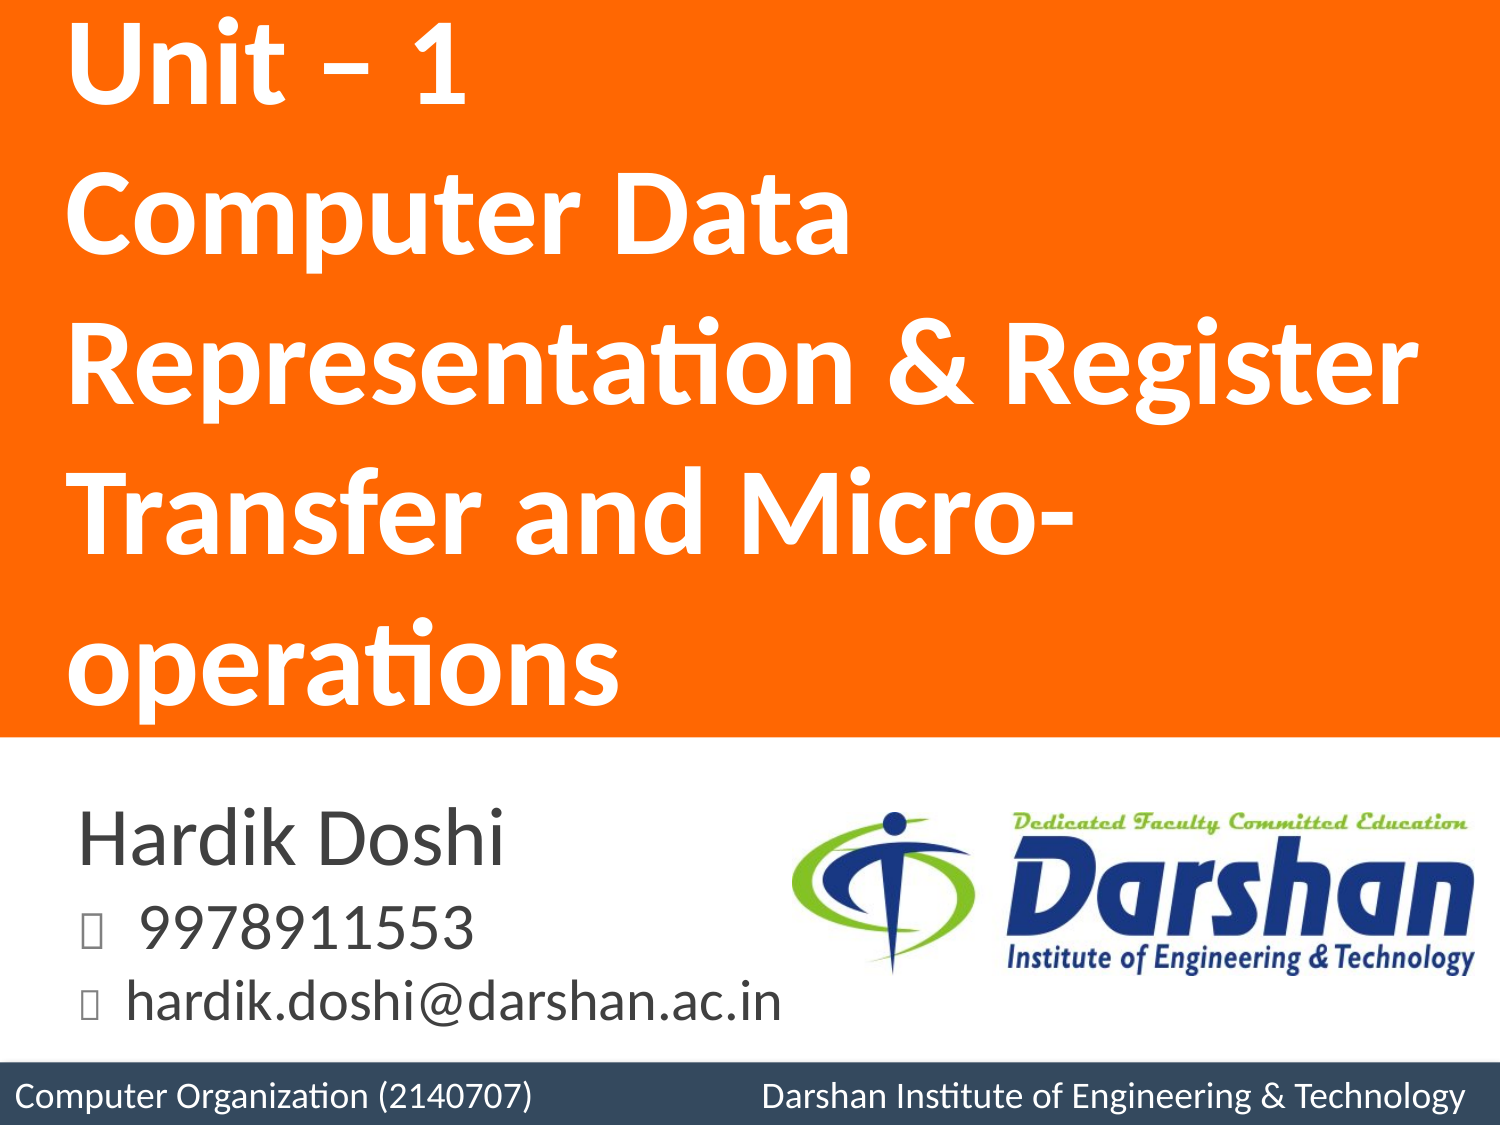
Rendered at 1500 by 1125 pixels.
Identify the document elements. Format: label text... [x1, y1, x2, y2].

subtitle Hardik Doshi  9978911553  hardik.doshi@darshan.ac.in [62, 774, 1400, 1050]
title Unit – 1 Computer Data Representation & Register Transfer and Micro-operations [50, 0, 1450, 738]
text_box Computer Organization (2140707) Darshan Institute of Engineering & Technology [0, 1062, 1500, 1125]
picture [792, 812, 1476, 976]
text_box [0, 0, 1500, 739]
